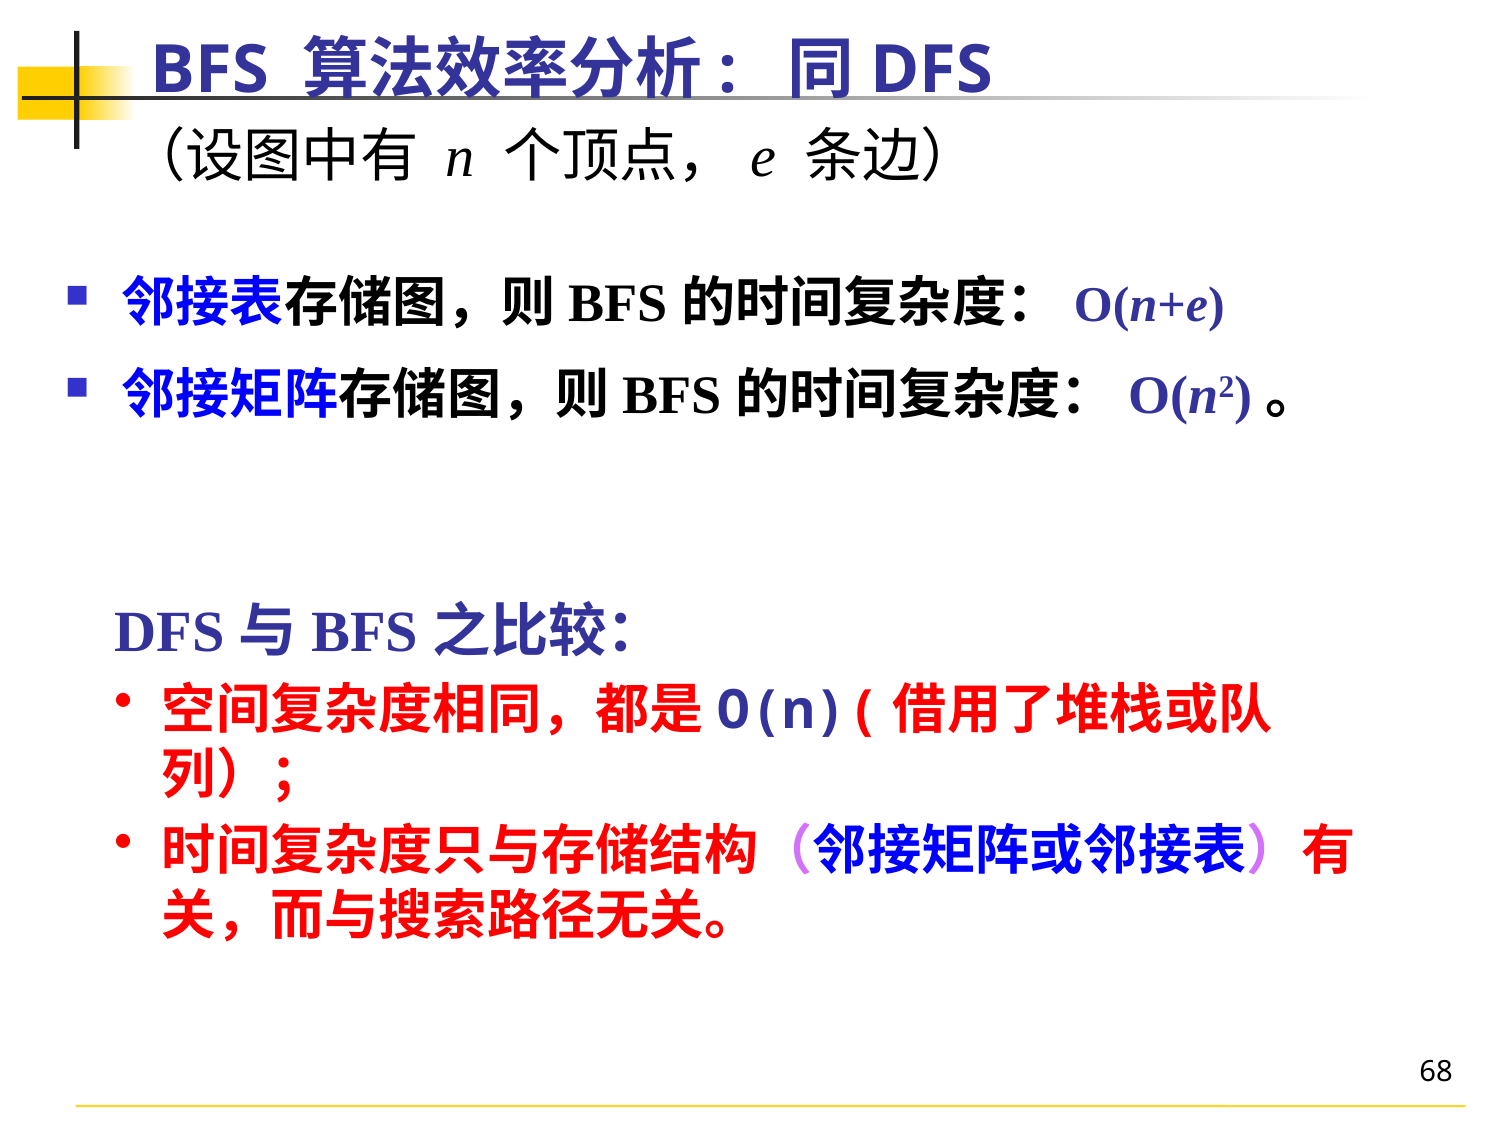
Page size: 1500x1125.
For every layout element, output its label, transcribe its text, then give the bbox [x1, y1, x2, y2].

text_box 邻接表存储图，则BFS的时间复杂度：O(n+e) 邻接矩阵存储图，则BFS的时间复杂度：O(n2)。 [50, 259, 1459, 504]
text_box DFS与BFS之比较： 空间复杂度相同，都是O(n)(借用了堆栈或队列）； 时间复杂度只与存储结构（邻接矩阵或邻接表）有关，而与搜索路径无关。 [100, 586, 1435, 953]
text_box （设图中有 n 个顶点，e 条边） [112, 111, 1152, 196]
slide_number 68 [1155, 1024, 1468, 1100]
title BFS 算法效率分析: 同DFS [135, 1, 1447, 114]
